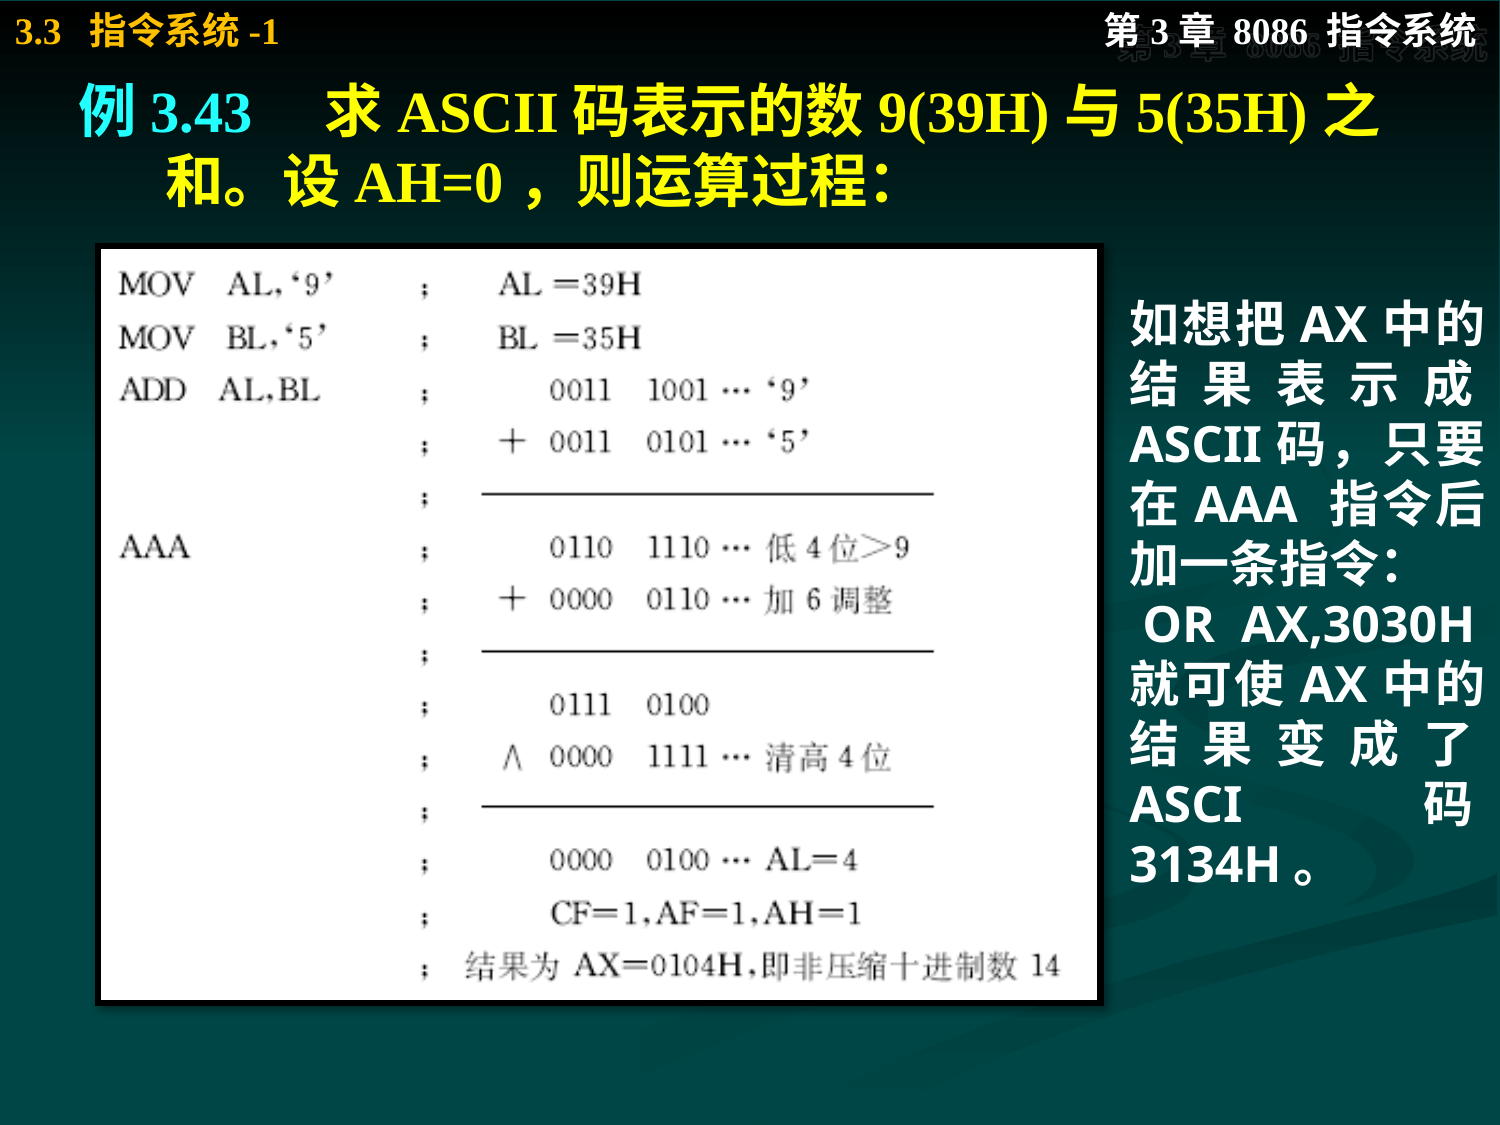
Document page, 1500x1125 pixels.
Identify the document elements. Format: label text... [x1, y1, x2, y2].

picture [100, 248, 1098, 1001]
list 例3.43 求ASCII码表示的数9(39H)与5(35H)之和。设AH=0，则运算过程： [63, 66, 1437, 228]
text_box 如想把AX中的结果表示成ASCII码，只要在AAA 指令后加一条指令： OR AX,3030H 就可使AX中的结果变成了ASCI码3134H。 [1114, 285, 1500, 961]
